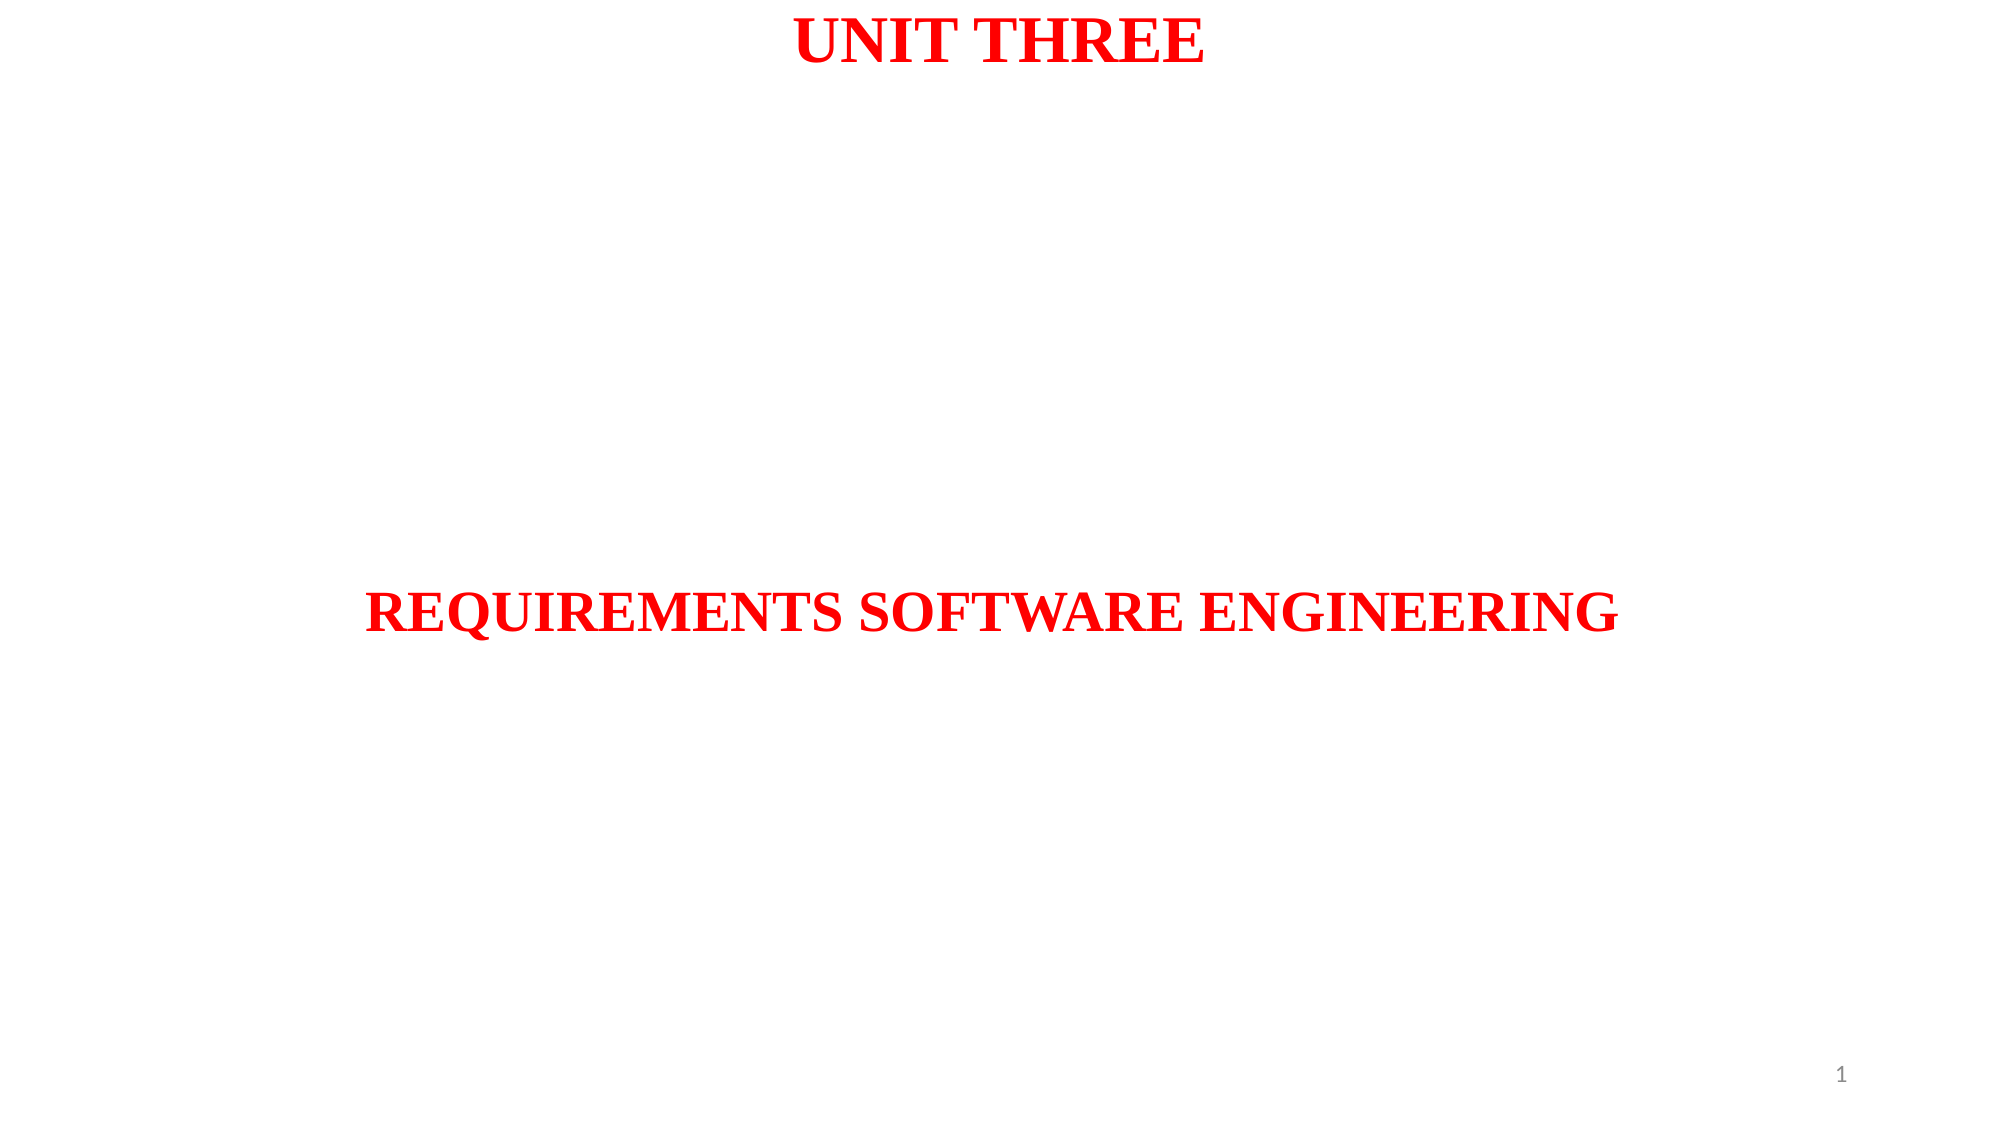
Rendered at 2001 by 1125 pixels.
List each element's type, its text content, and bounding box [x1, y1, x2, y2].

list REQUIREMENTS SOFTWARE ENGINEERING [137, 573, 1863, 1014]
title UNIT THREE [137, 0, 1863, 83]
slide_number 1 [1412, 1042, 1863, 1103]
